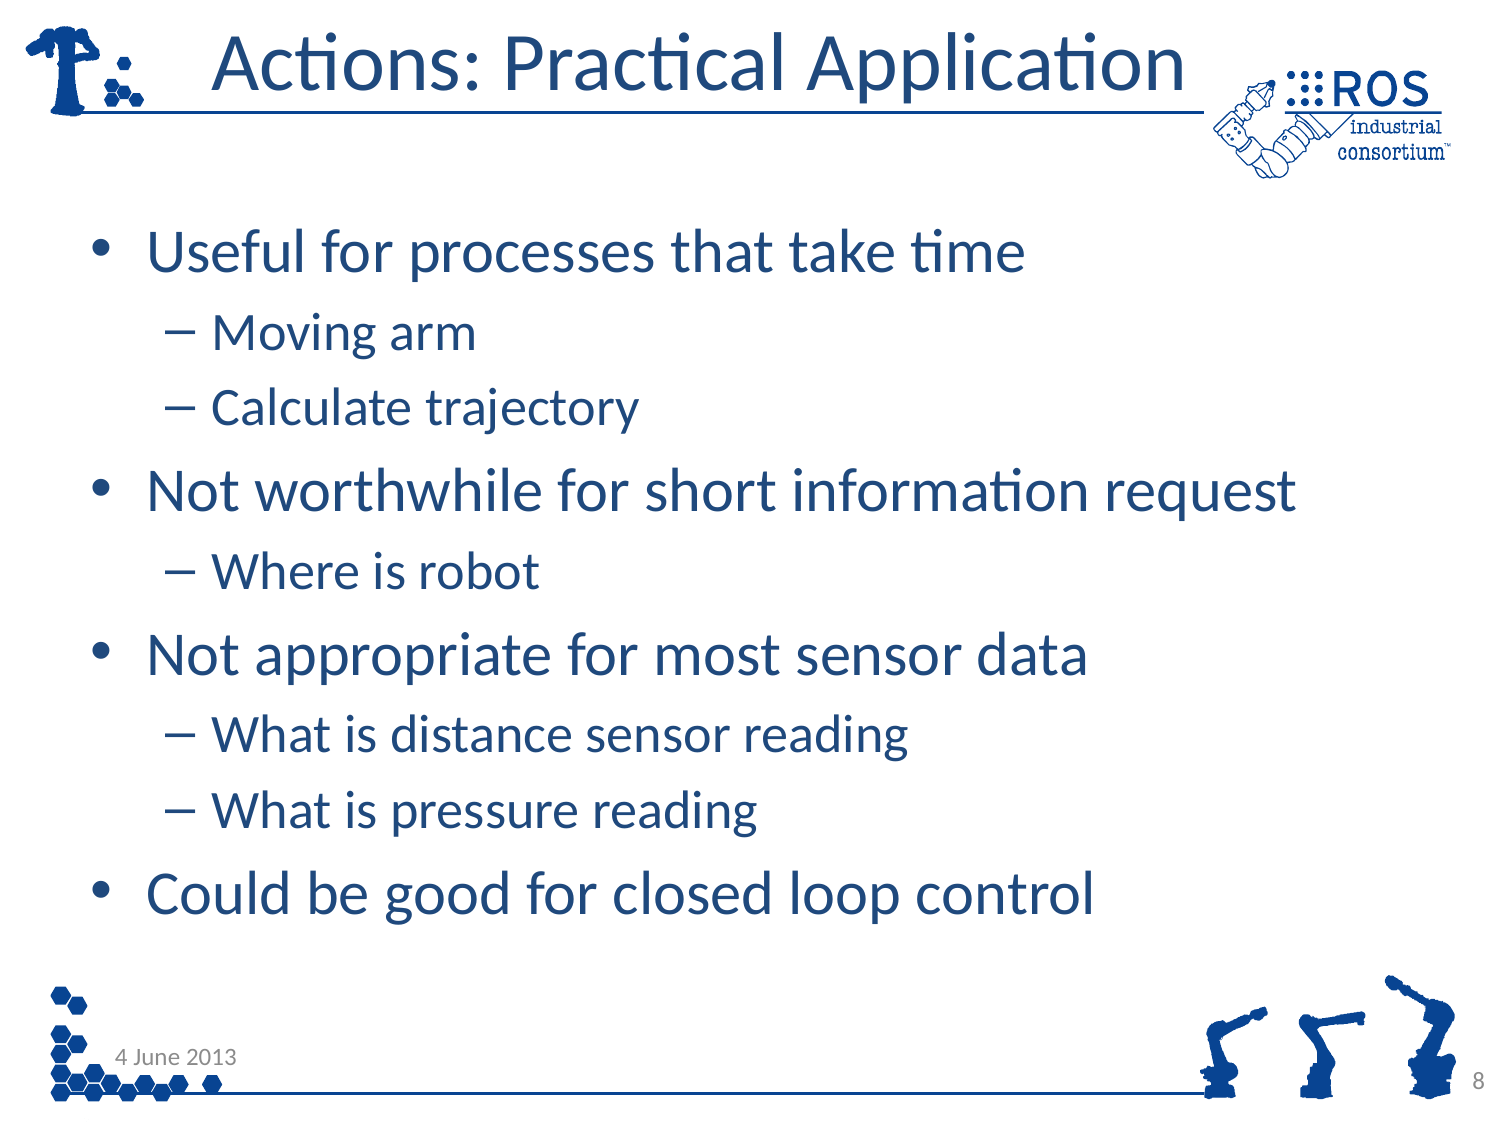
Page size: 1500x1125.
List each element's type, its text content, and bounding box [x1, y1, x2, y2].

list Useful for processes that take time Moving arm Calculate trajectory Not worthwhile for short information request Where is robot Not appropriate for most sensor data What is distance sensor reading What is pressure reading Could be good for closed loop control [75, 202, 1425, 963]
slide_number 8 [1149, 1050, 1500, 1110]
title Actions: Practical Application [150, 0, 1250, 113]
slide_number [99, 1025, 388, 1085]
